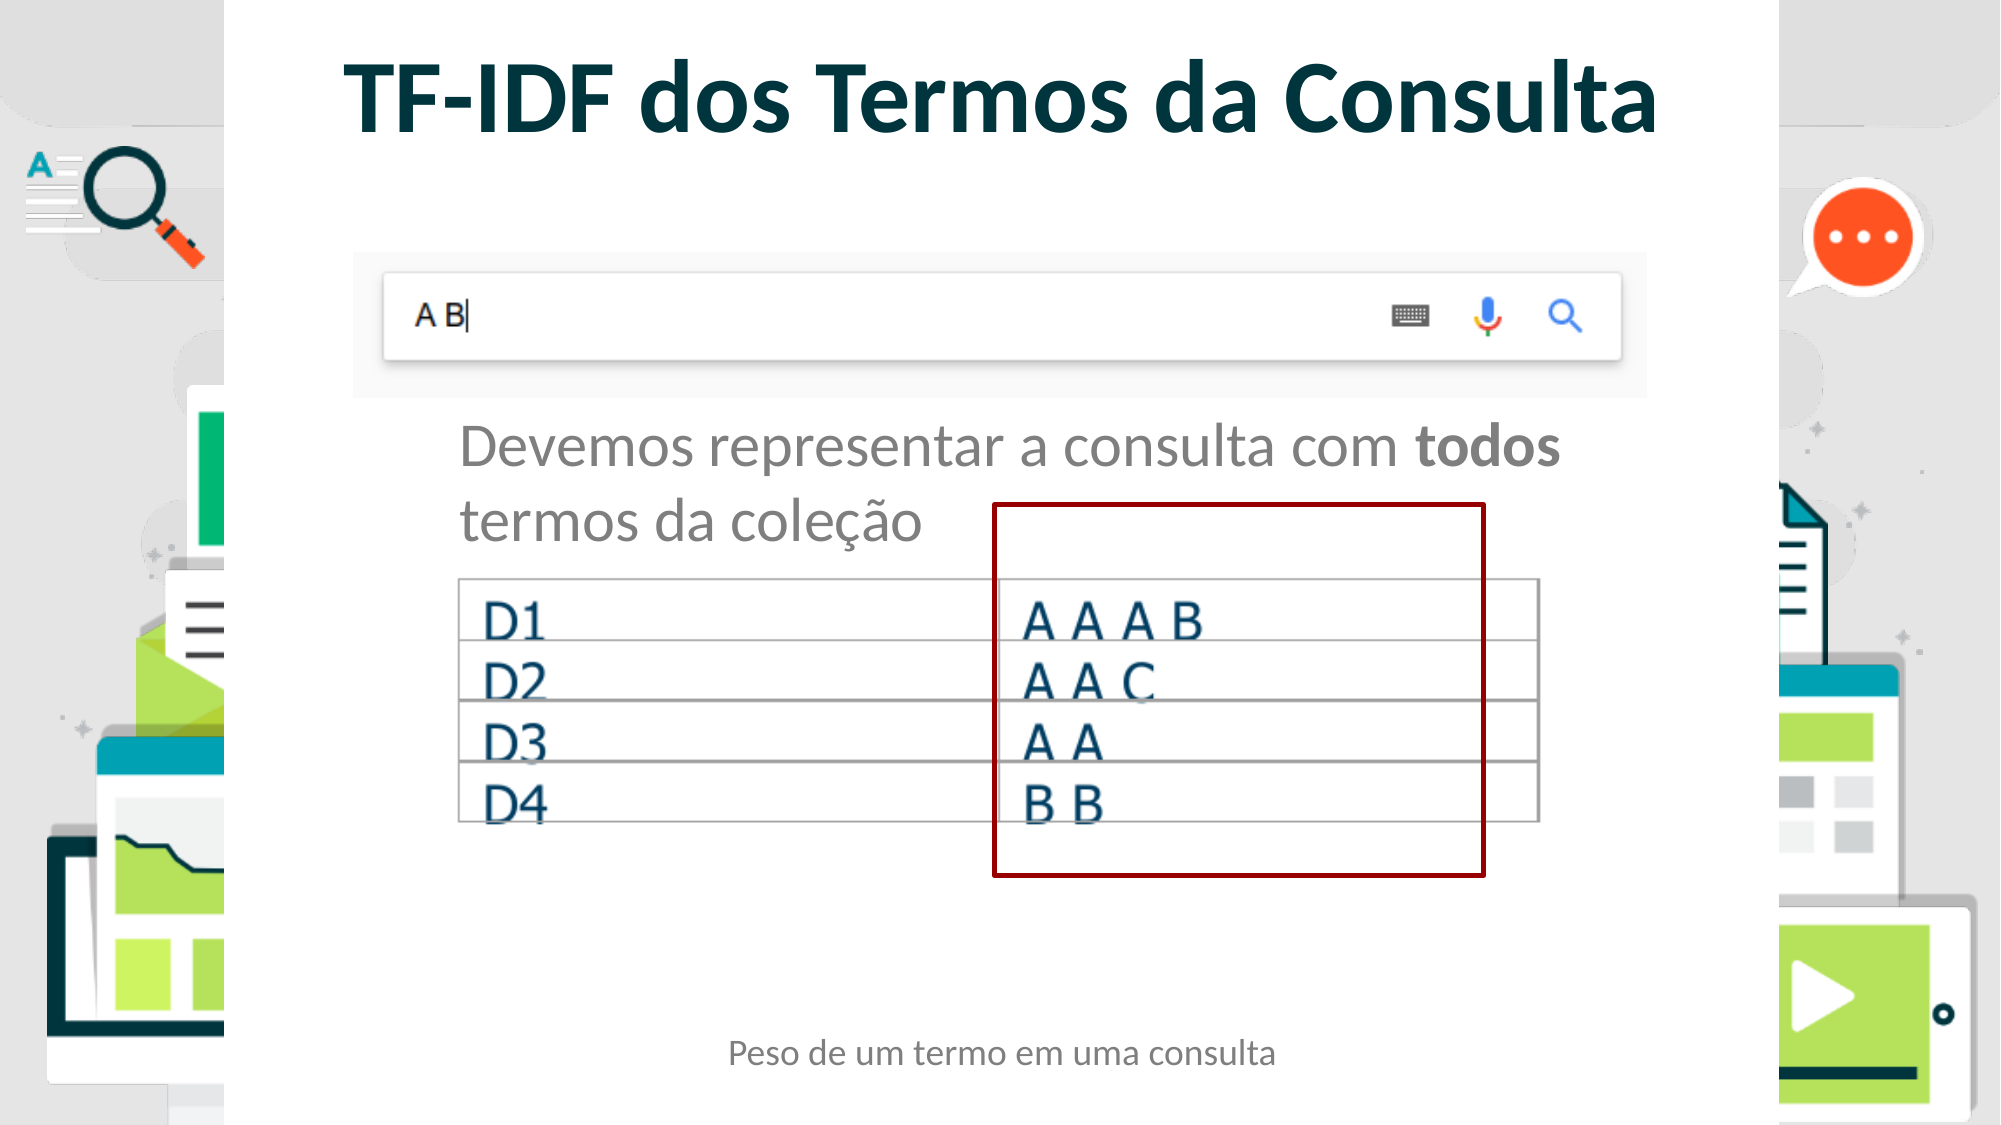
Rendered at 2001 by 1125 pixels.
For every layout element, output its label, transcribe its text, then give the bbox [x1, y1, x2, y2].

text_box [994, 864, 1484, 876]
title TF-IDF dos Termos da Consulta [225, 0, 1781, 199]
text_box Devemos representar a consulta com todos termos da coleção [444, 406, 1613, 574]
subtitle Peso de um termo em uma consulta [225, 1008, 1781, 1093]
picture [0, 0, 2001, 1125]
